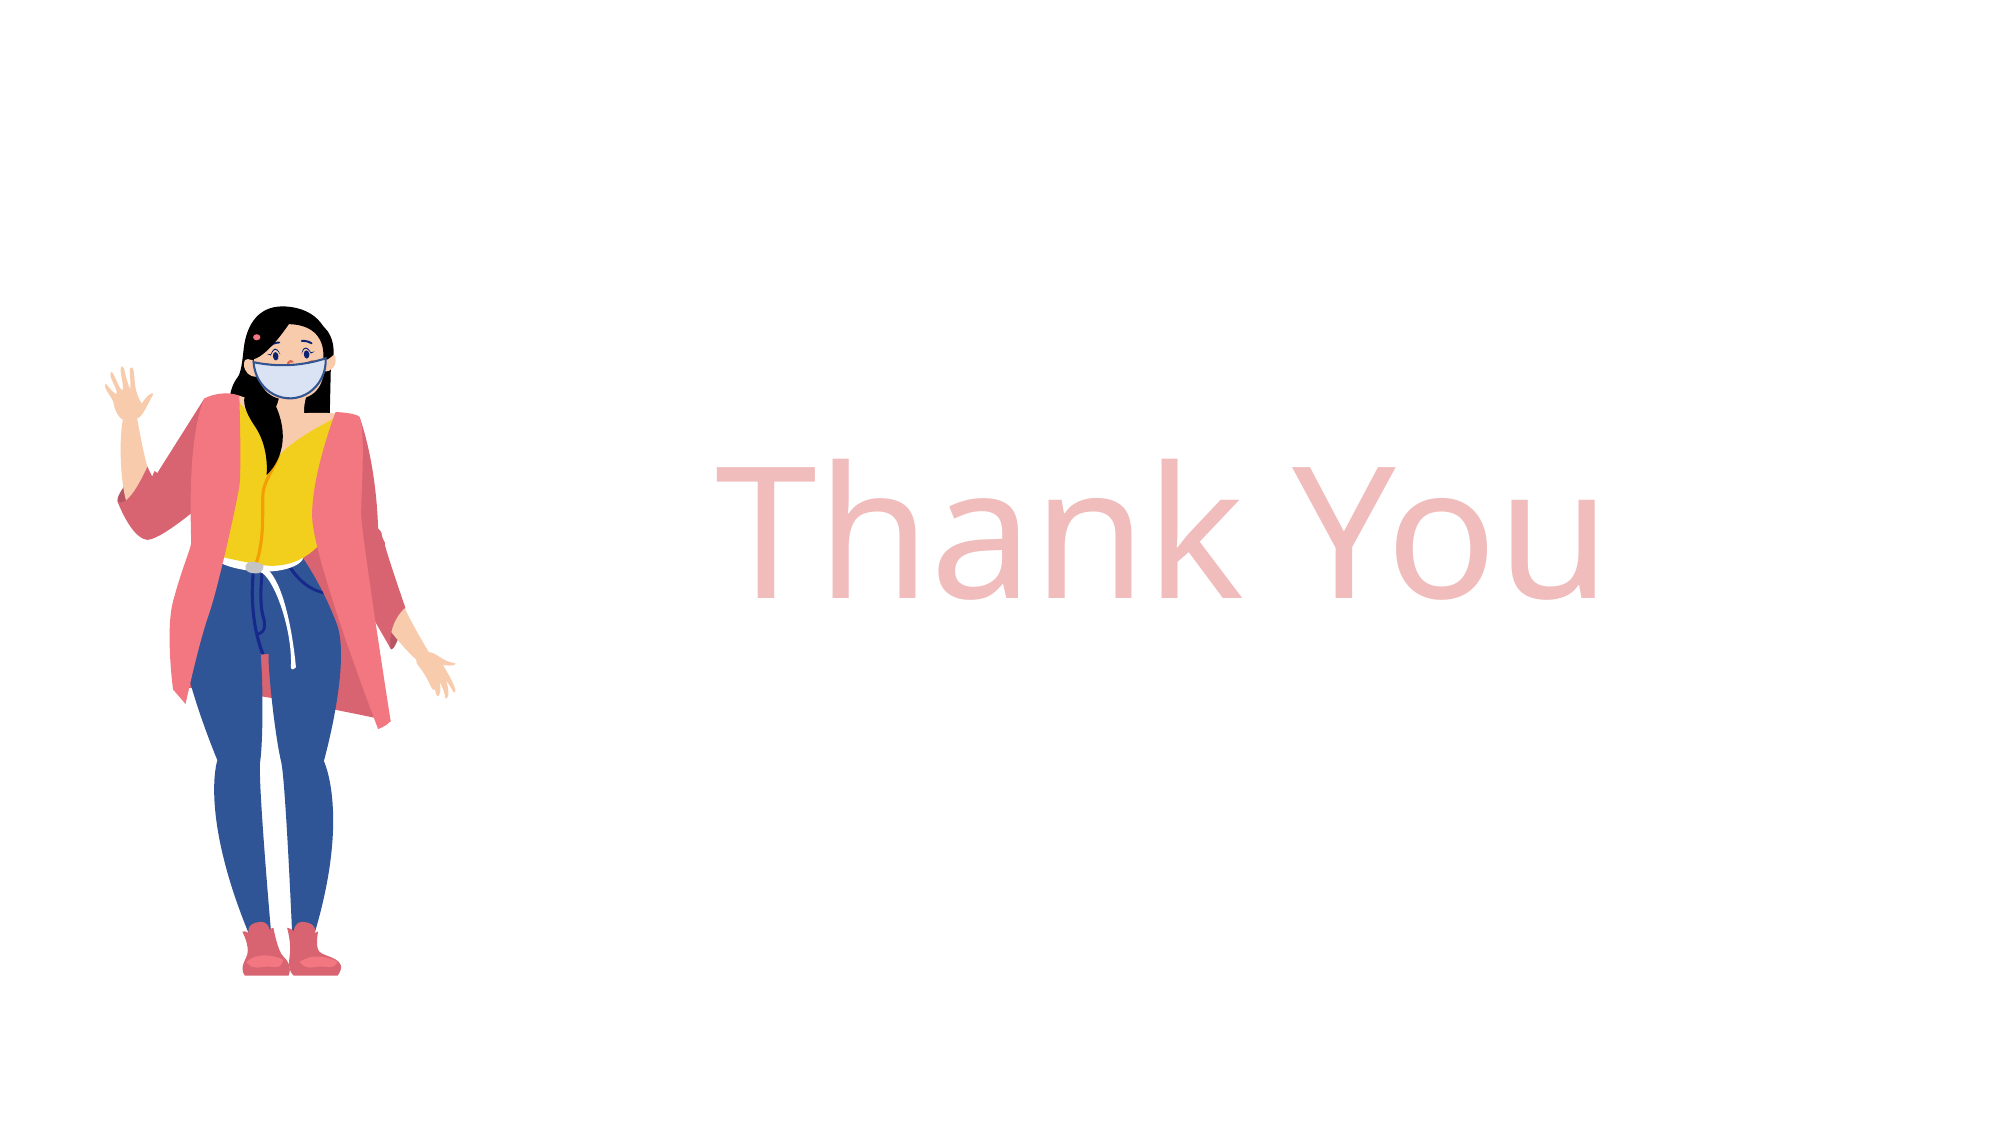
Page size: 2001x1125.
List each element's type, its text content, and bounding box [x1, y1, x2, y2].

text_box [104, 306, 457, 976]
text_box Thank You [550, 407, 1776, 643]
